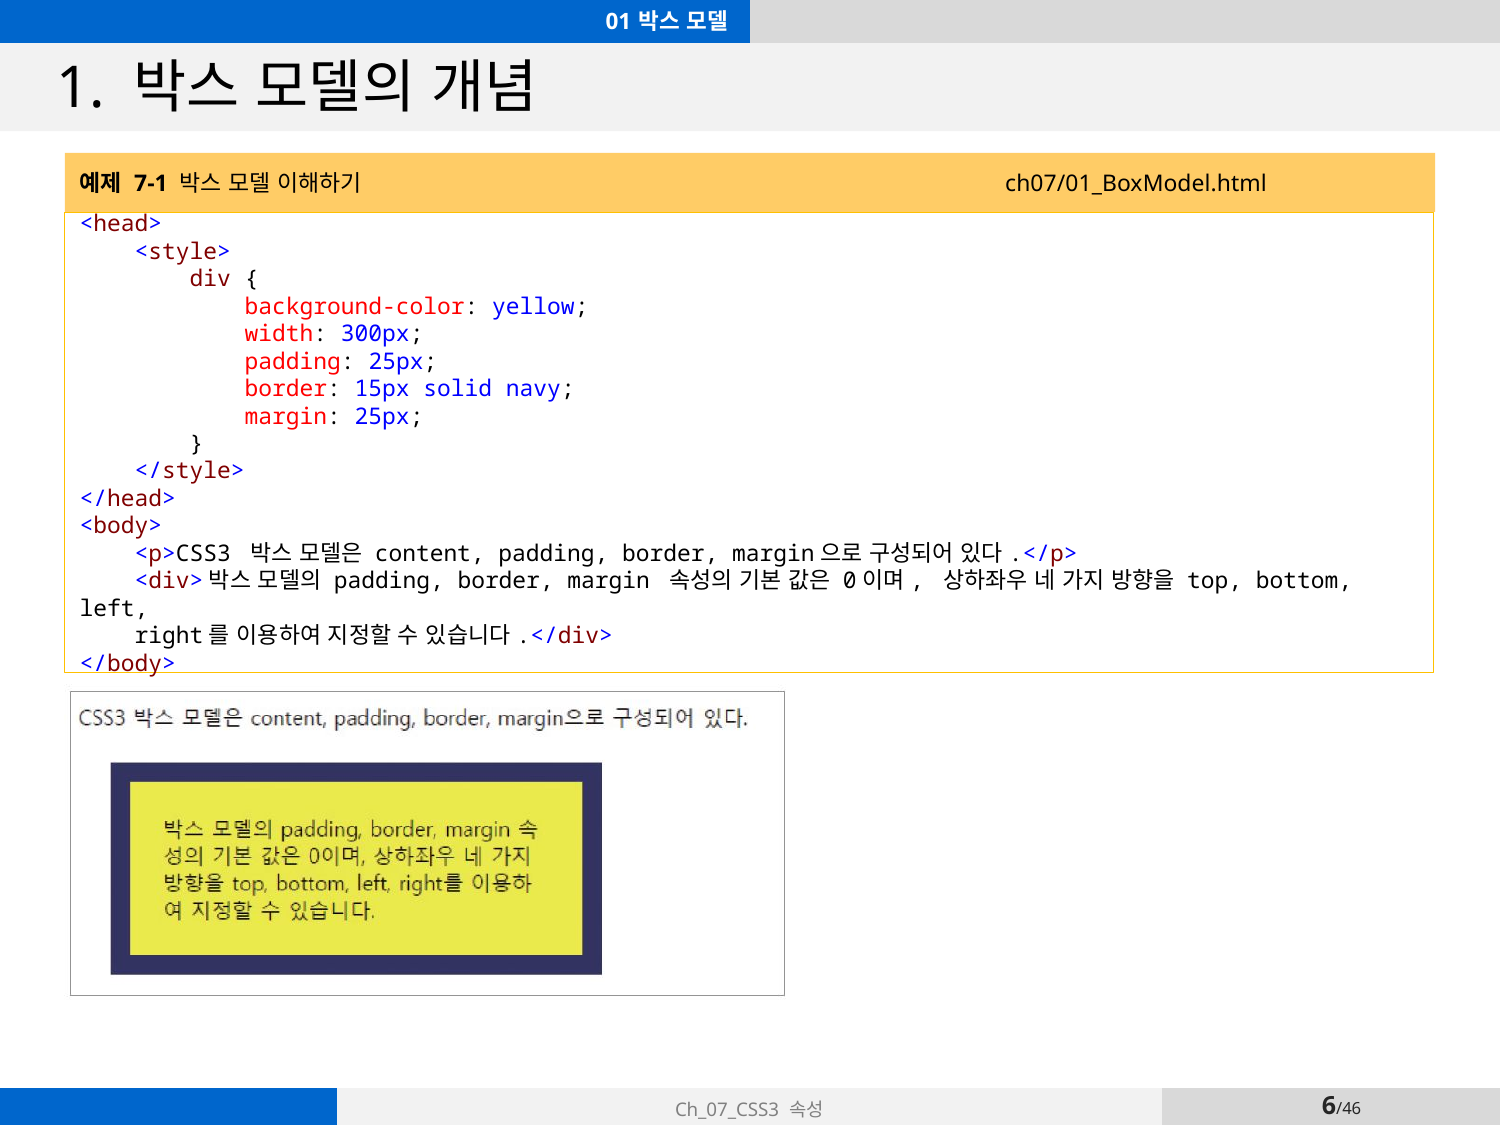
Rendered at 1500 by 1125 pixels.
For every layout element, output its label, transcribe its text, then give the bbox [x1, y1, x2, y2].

title 1. 박스 모델의 개념 [41, 42, 1459, 128]
picture [64, 684, 789, 1000]
text_box <head> <style> div { background-color: yellow; width: 300px; padding: 25px; border: 15px solid navy; margin: 25px; } </style> </head> <body> <p>CSS3 박스 모델은 content, padding, border, margin으로 구성되어 있다.</p> <div>박스 모델의 padding, border, margin 속성의 기본 값은 0이며, 상하좌우 네 가지 방향을 top, bottom, left, right를 이용하여 지정할 수 있습니다.</div> </body> [63, 210, 1436, 675]
text_box 01 박스 모델 [0, 0, 743, 43]
text_box 예제 7-1 박스 모델 이해하기 ch07/01_BoxModel.html [63, 151, 1437, 214]
